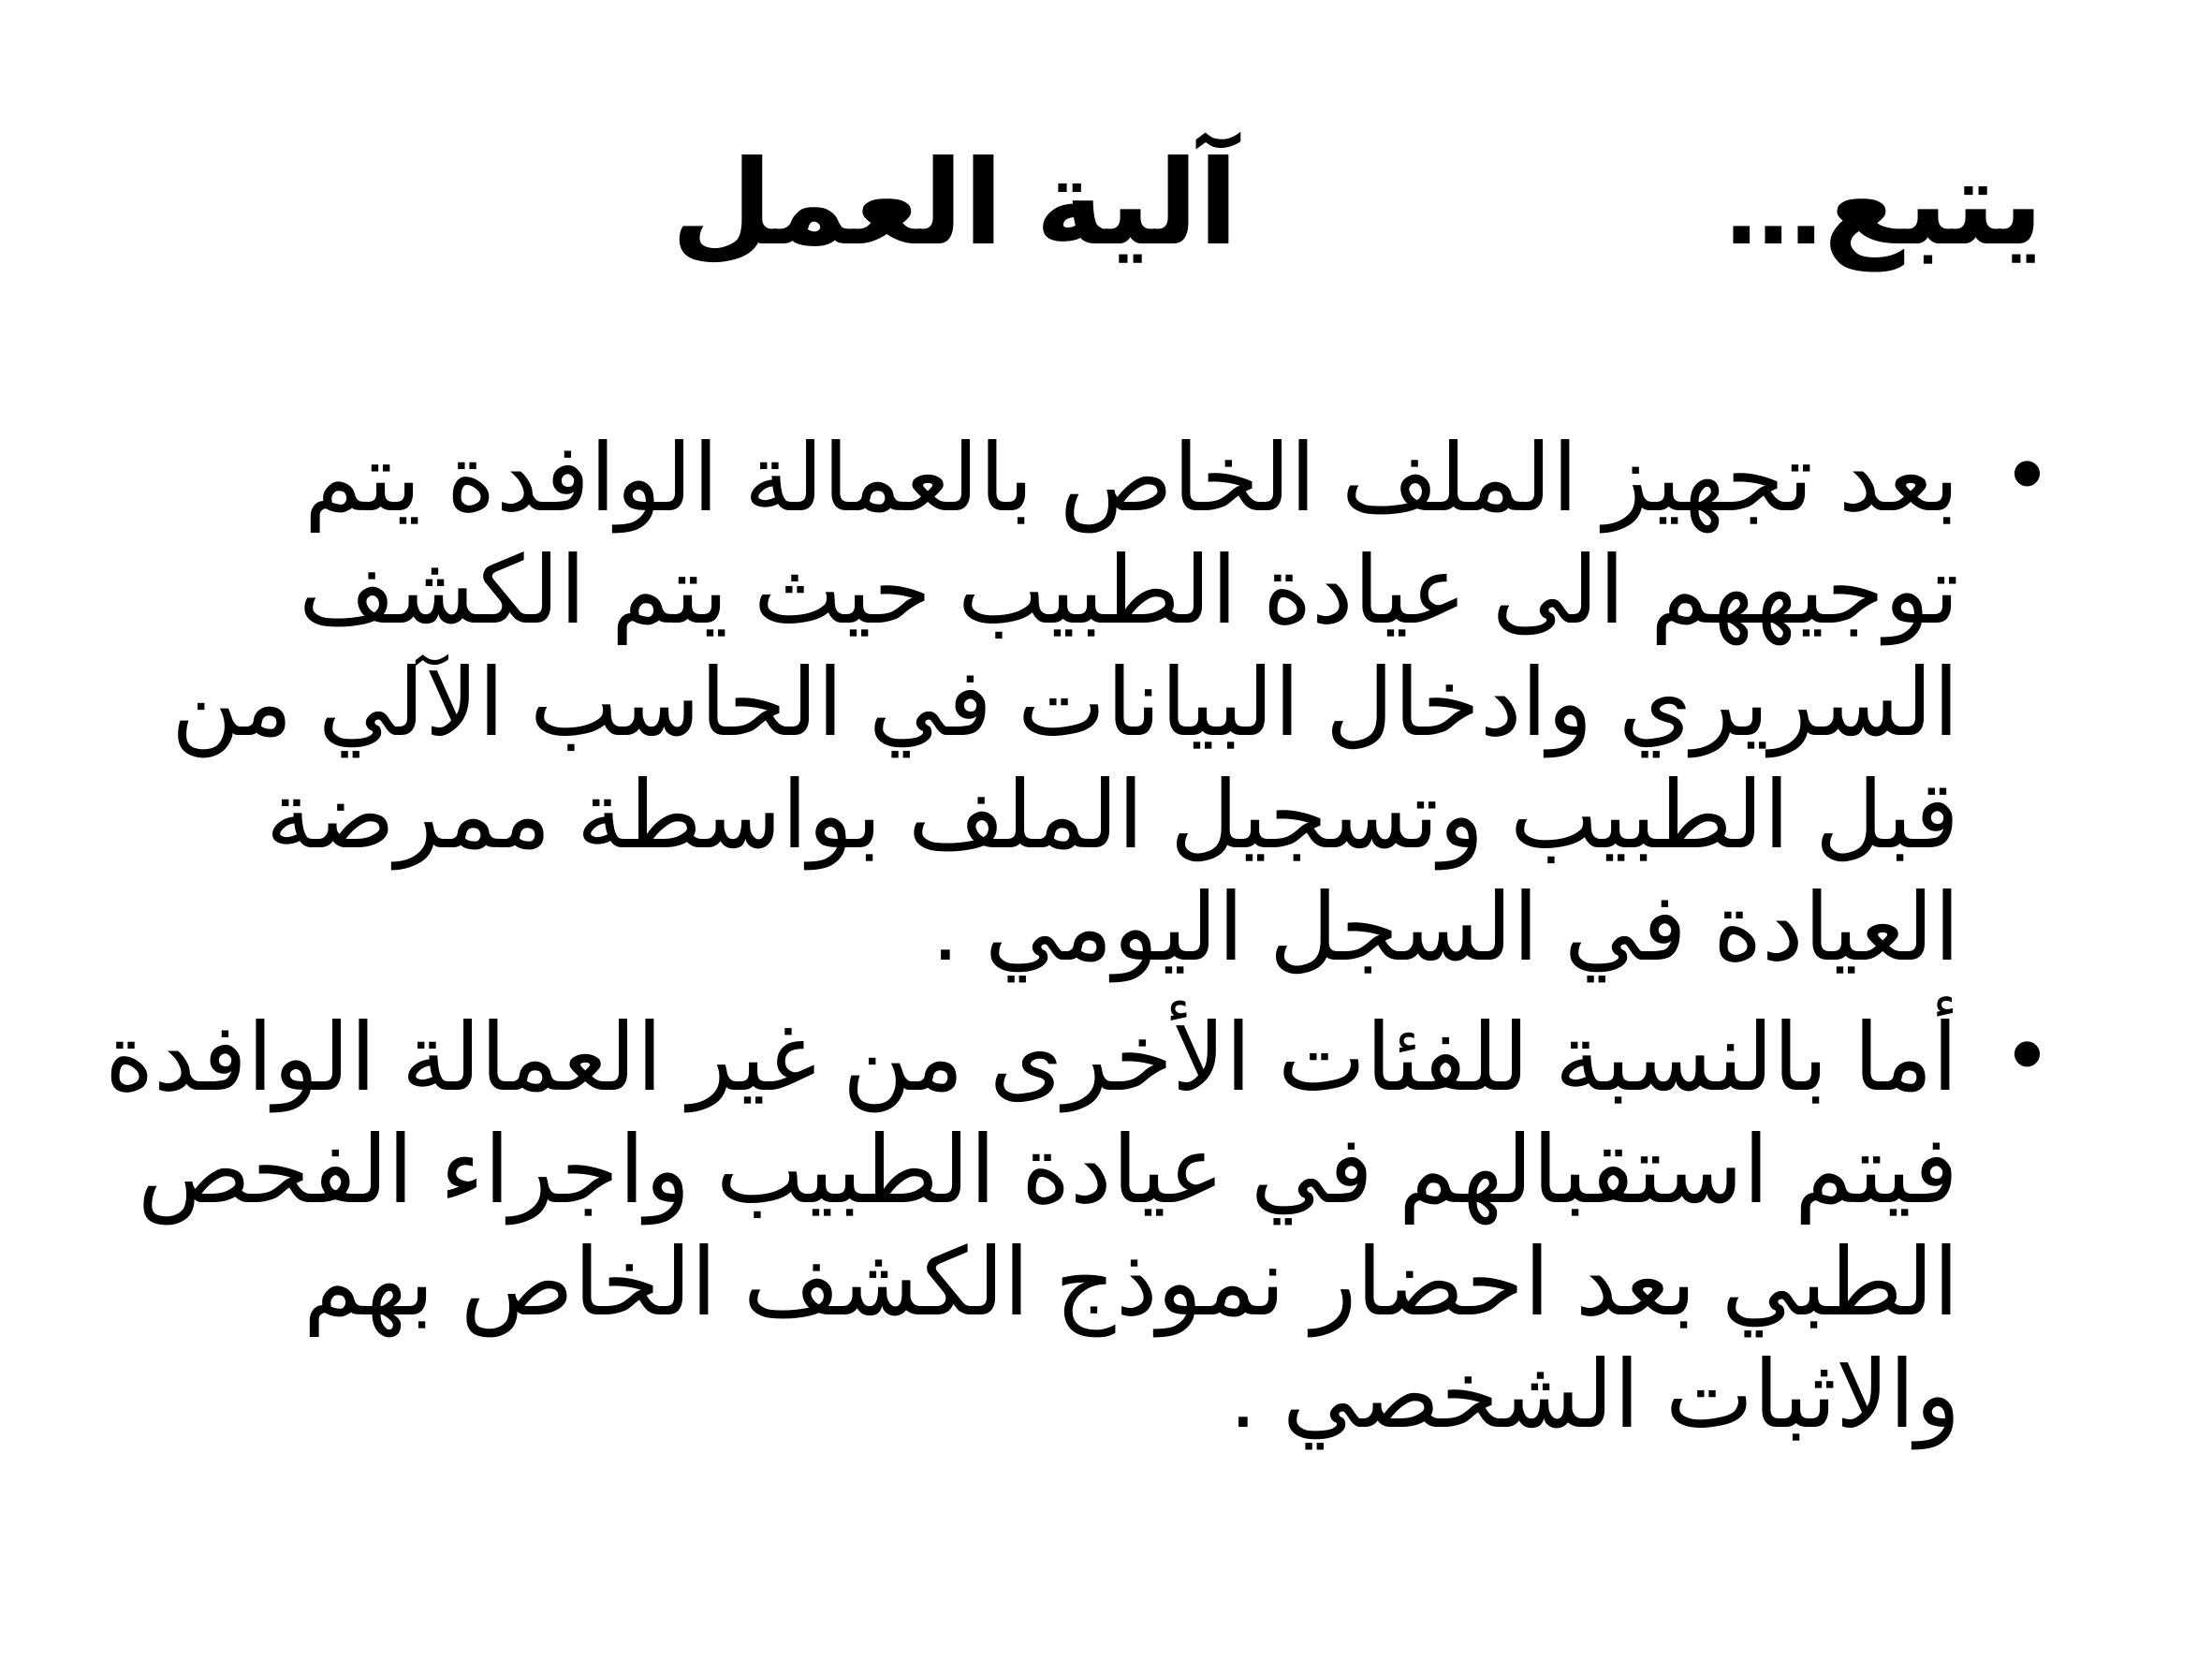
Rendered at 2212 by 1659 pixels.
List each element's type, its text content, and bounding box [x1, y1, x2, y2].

list يتبع... آلية العمل بعد تجهيز الملف الخاص بالعمالة الوافدة يتم توجيههم الى عيادة الطبيب حيث يتم الكشف السريري وادخال البيانات في الحاسب الآلي من قبل الطبيب وتسجيل الملف بواسطة ممرضة العيادة في السجل اليومي . أما بالنسبة للفئات الأخرى من غير العمالة الوافدة فيتم استقبالهم في عيادة الطبيب واجراء الفحص الطبي بعد احضار نموذج الكشف الخاص بهم والاثبات الشخصي . [76, 115, 2067, 1511]
